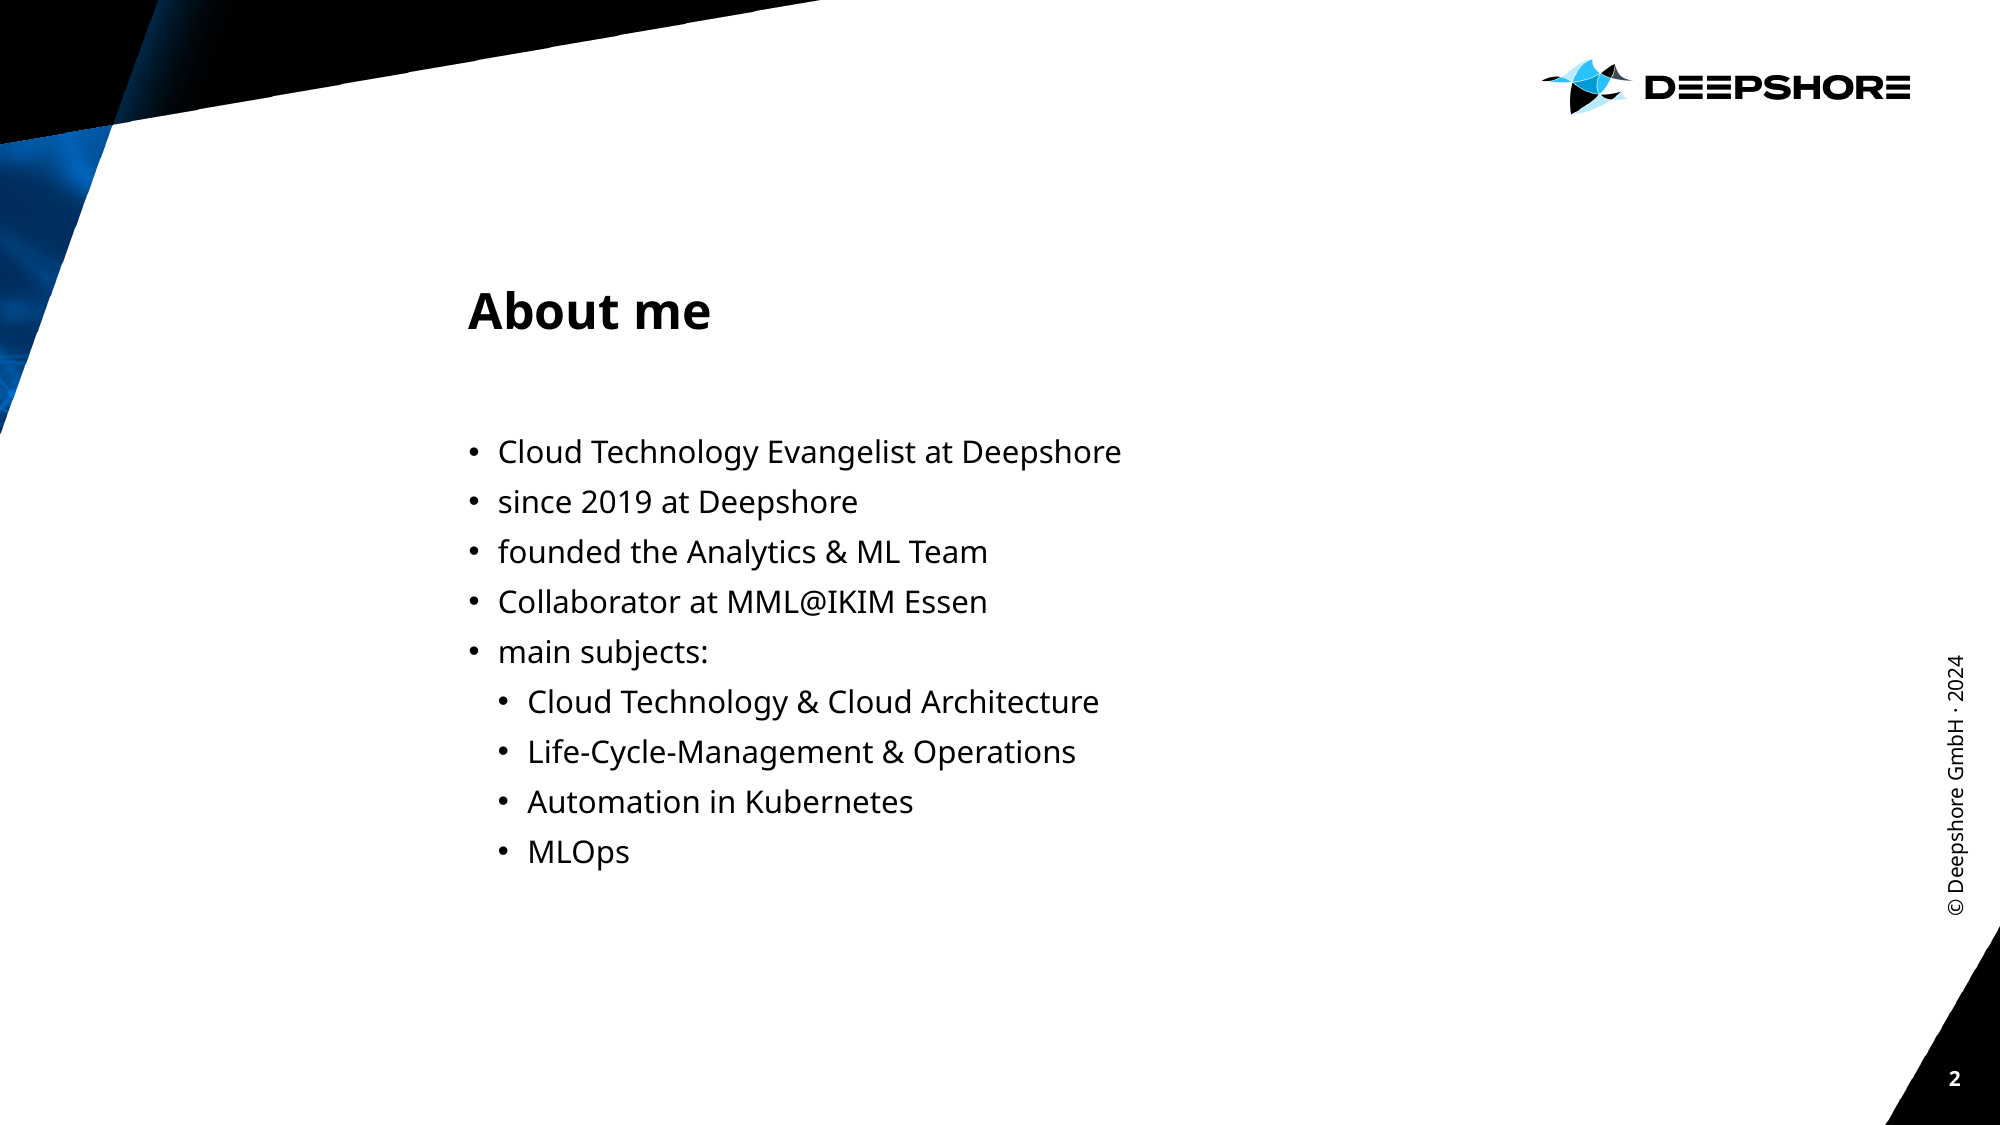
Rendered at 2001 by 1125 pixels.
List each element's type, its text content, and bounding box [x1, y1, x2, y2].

footer © Deepshore GmbH · 2024 [1909, 255, 2000, 917]
picture [0, 0, 2000, 1125]
list Cloud Technology Evangelist at Deepshore since 2019 at Deepshore founded the Analytics & ML Team Collaborator at MML@IKIM Essen main subjects: Cloud Technology & Cloud Architecture Life-Cycle-Management & Operations Automation in Kubernetes MLOps [468, 432, 1768, 1047]
title About me [468, 290, 1768, 398]
slide_number 2 [1909, 1046, 2000, 1094]
